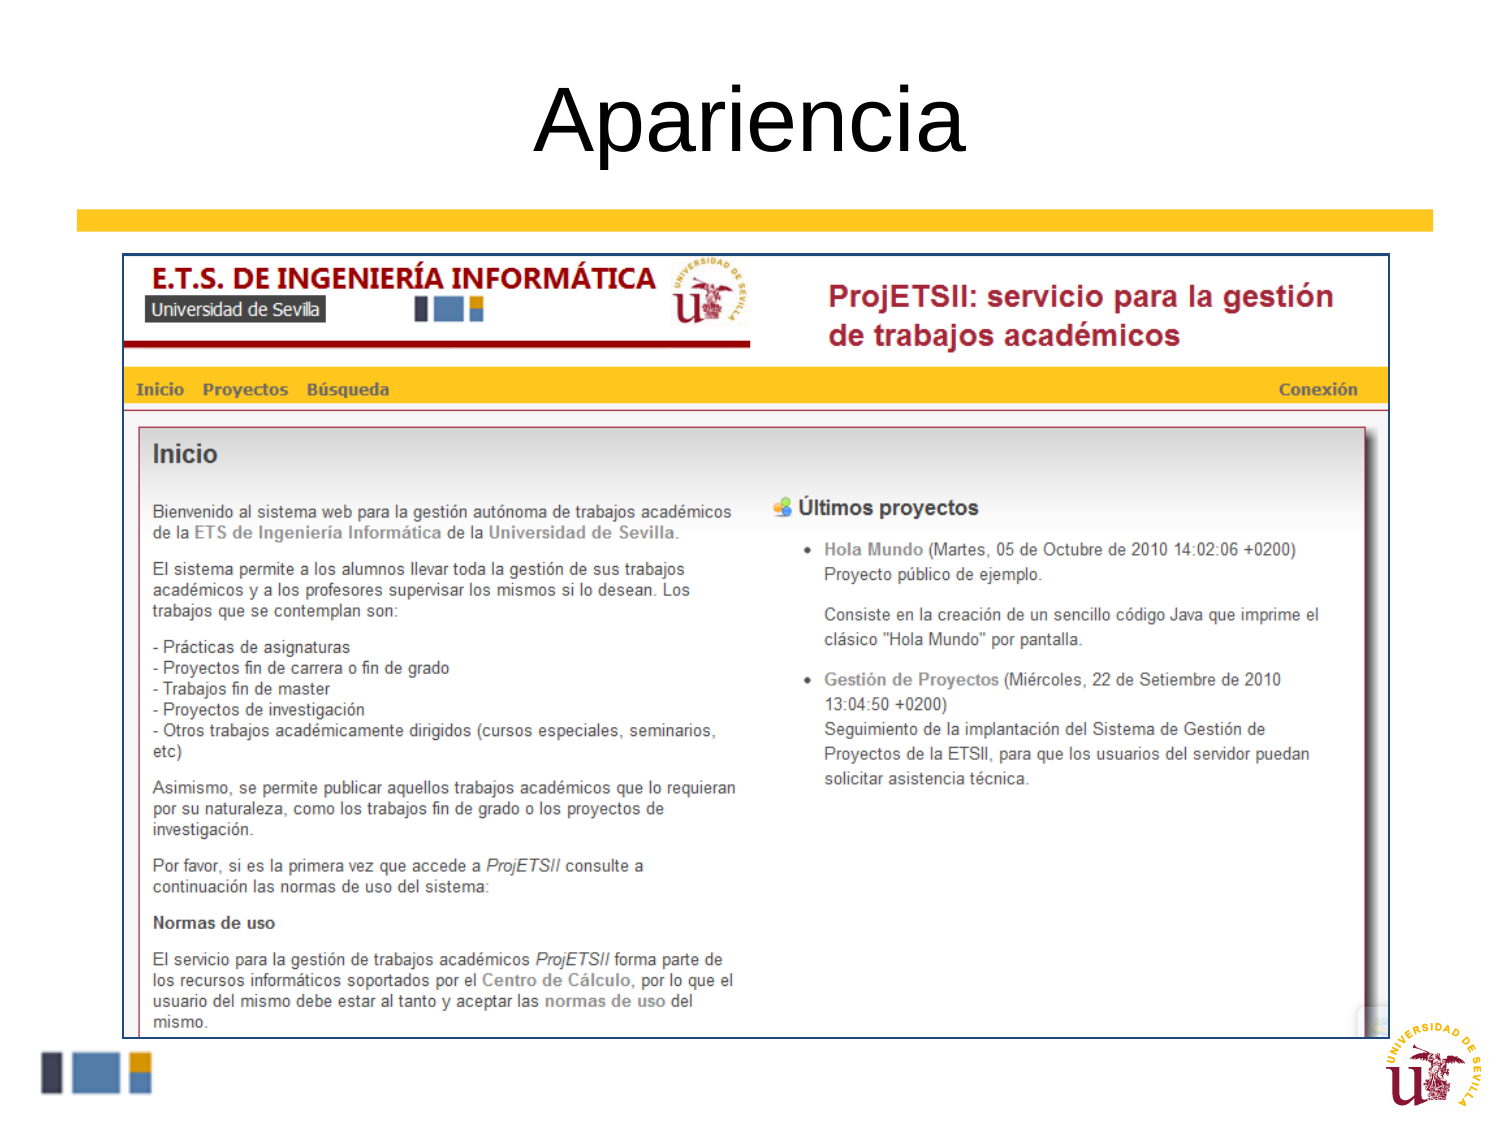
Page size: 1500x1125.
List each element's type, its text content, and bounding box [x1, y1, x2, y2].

picture [29, 1044, 164, 1109]
picture [123, 255, 1388, 1038]
picture [1386, 1023, 1481, 1106]
title Apariencia [74, 44, 1426, 185]
